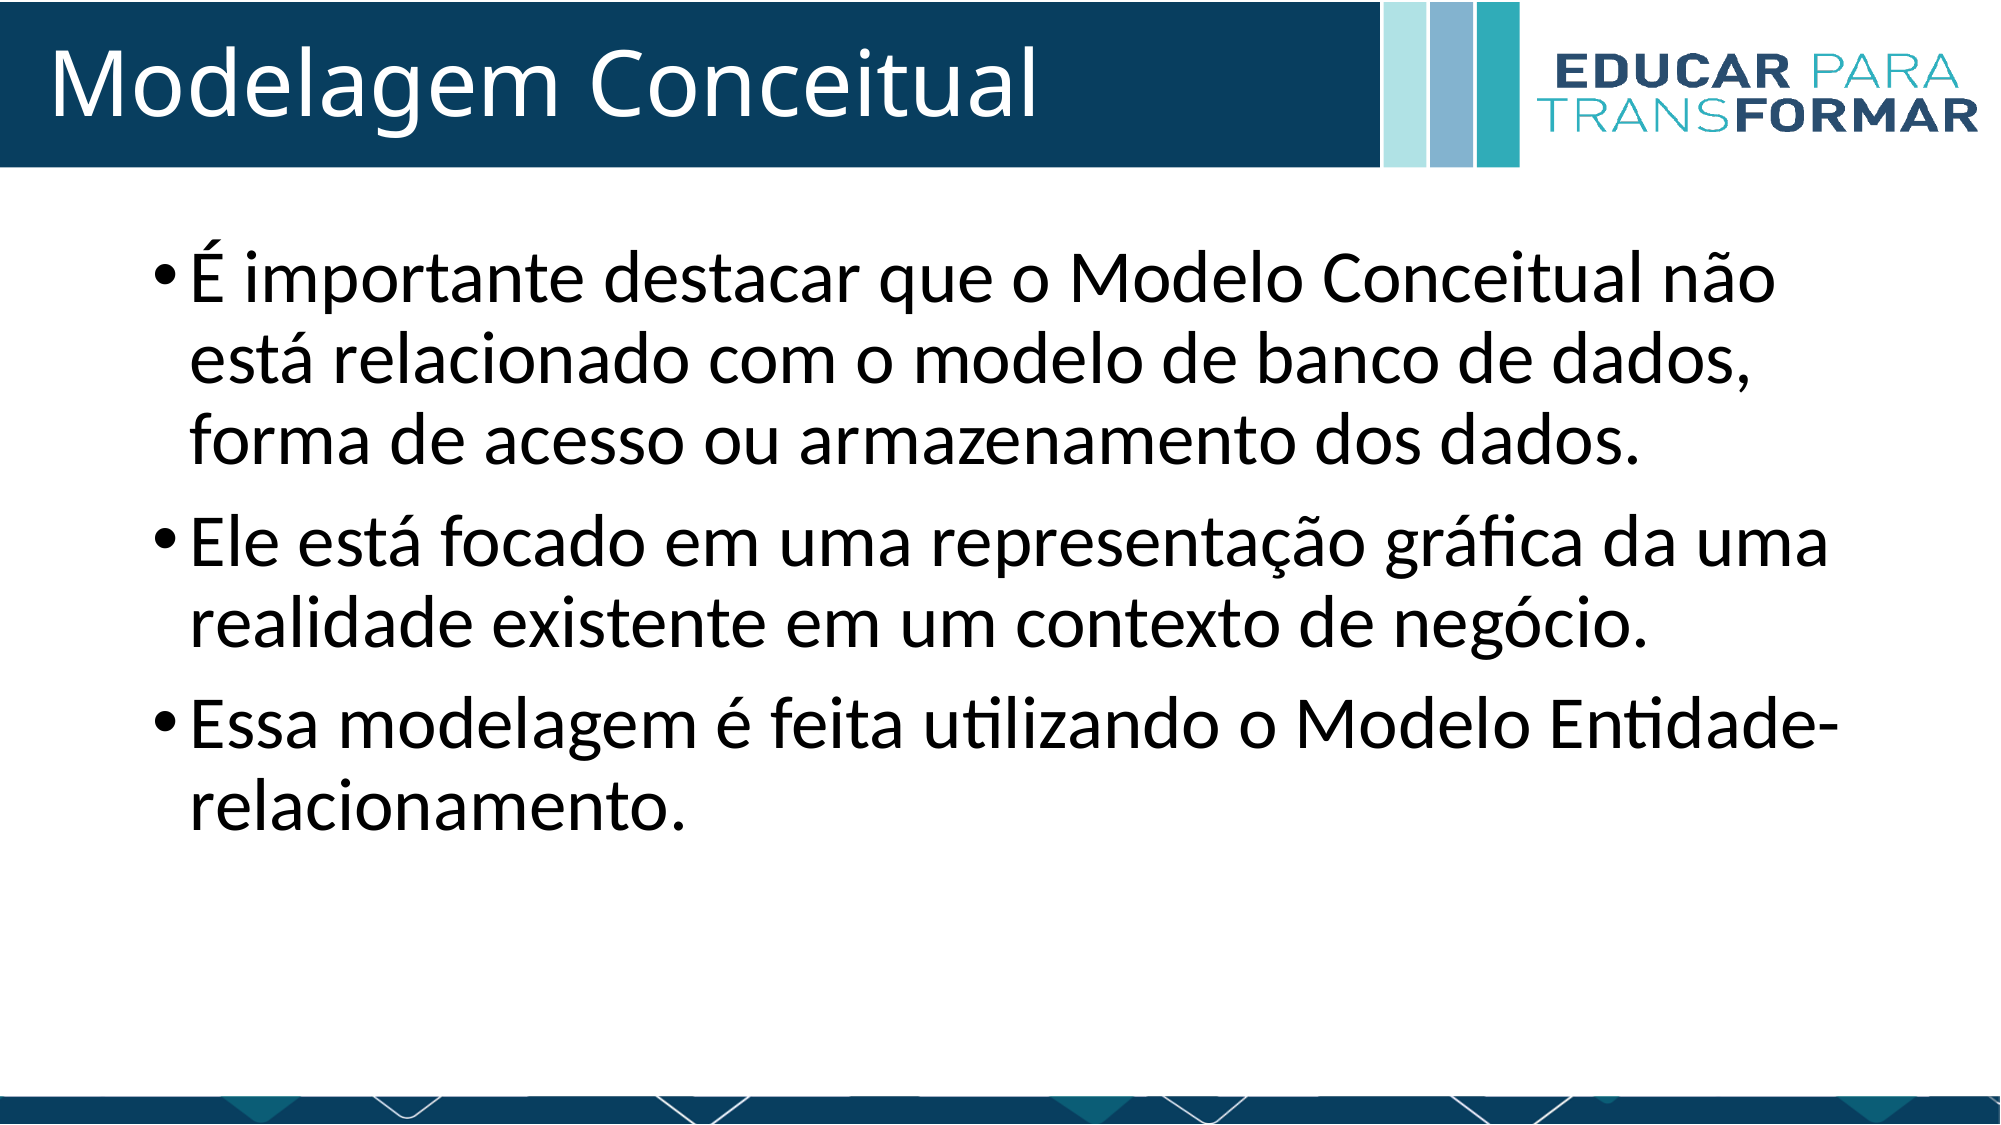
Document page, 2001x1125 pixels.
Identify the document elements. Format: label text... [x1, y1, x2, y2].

picture [0, 1096, 2000, 1124]
picture [1758, 53, 1978, 132]
list É importante destacar que o Modelo Conceitual não está relacionado com o modelo de banco de dados, forma de acesso ou armazenamento dos dados. Ele está focado em uma representação gráfica da uma realidade existente em um contexto de negócio. Essa modelagem é feita utilizando o Modelo Entidade-relacionamento. [137, 230, 1863, 944]
title Modelagem Conceitual [32, 23, 1758, 150]
